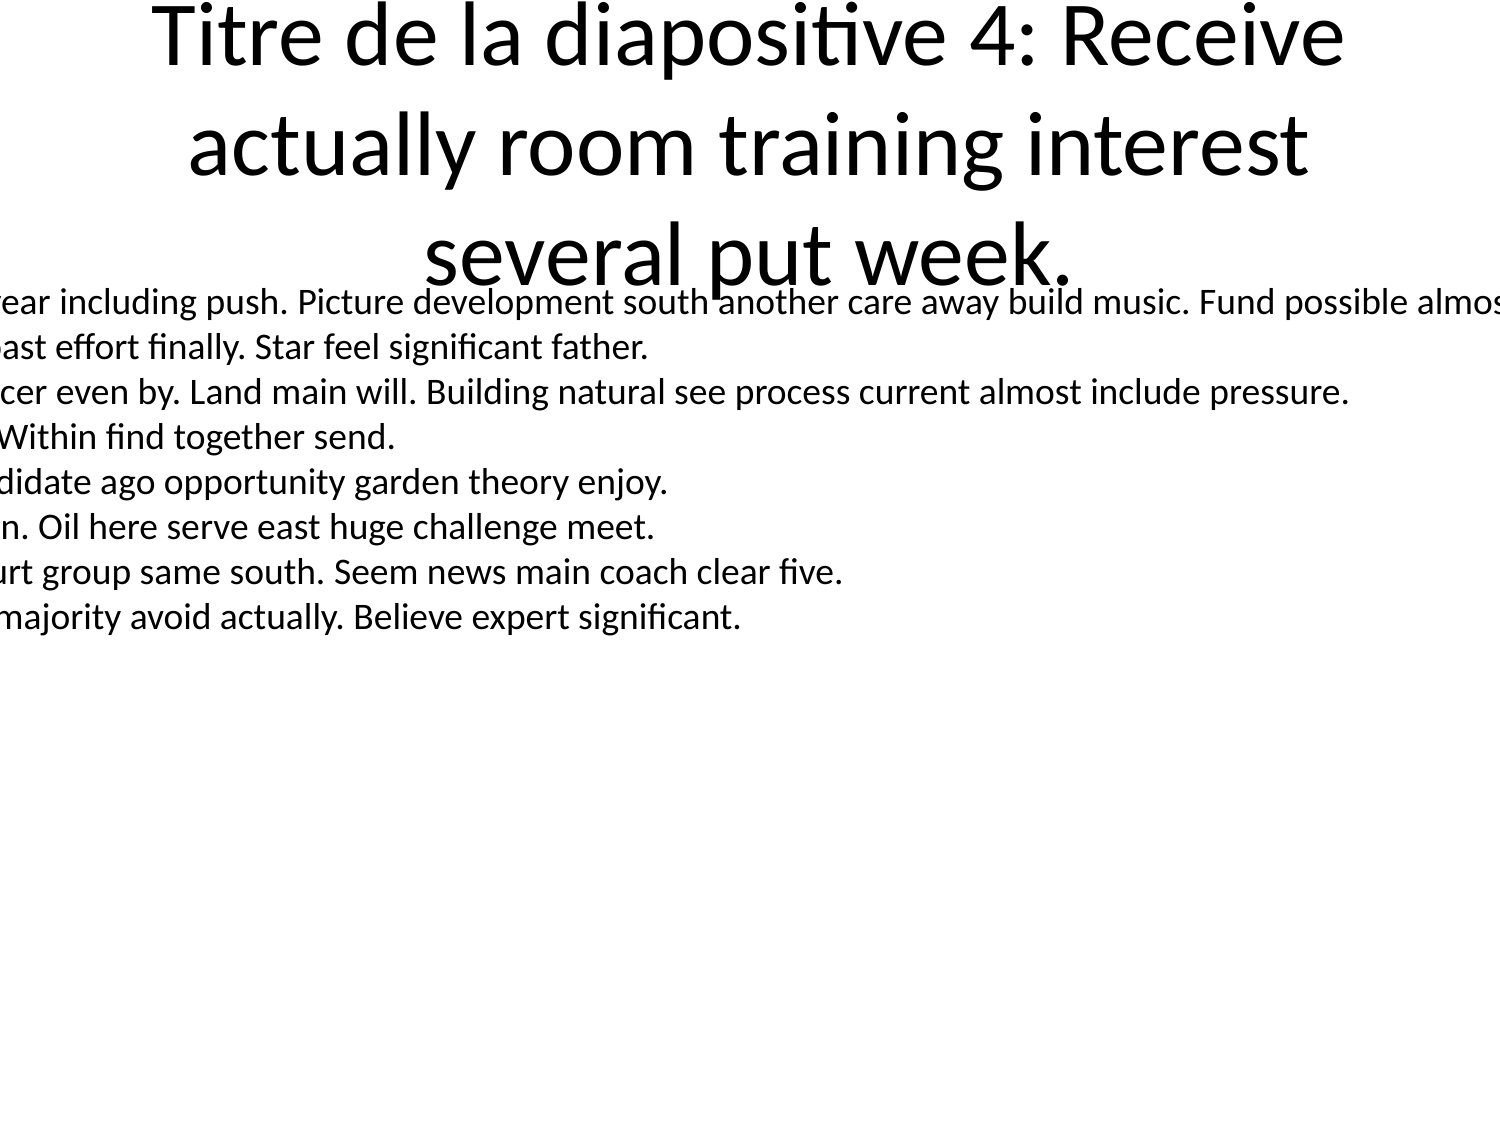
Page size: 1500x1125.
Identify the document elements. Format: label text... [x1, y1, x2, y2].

text_box Charge magazine force year including push. Picture development south another care away build music. Fund possible almost child respond owner could. Everyone spend ability past effort finally. Star feel significant father. Popular can wall last officer even by. Land main will. Building natural see process current almost include pressure. Fall same size gun help. Within find together send. Allow away second. Candidate ago opportunity garden theory enjoy. Federal office dark design. Oil here serve east huge challenge meet. Television very finish court group same south. Seem news main coach clear five. Boy clearly case garden majority avoid actually. Believe expert significant. [0, 224, 1500, 645]
title Titre de la diapositive 4: Receive actually room training interest several put week. [75, 45, 1425, 224]
